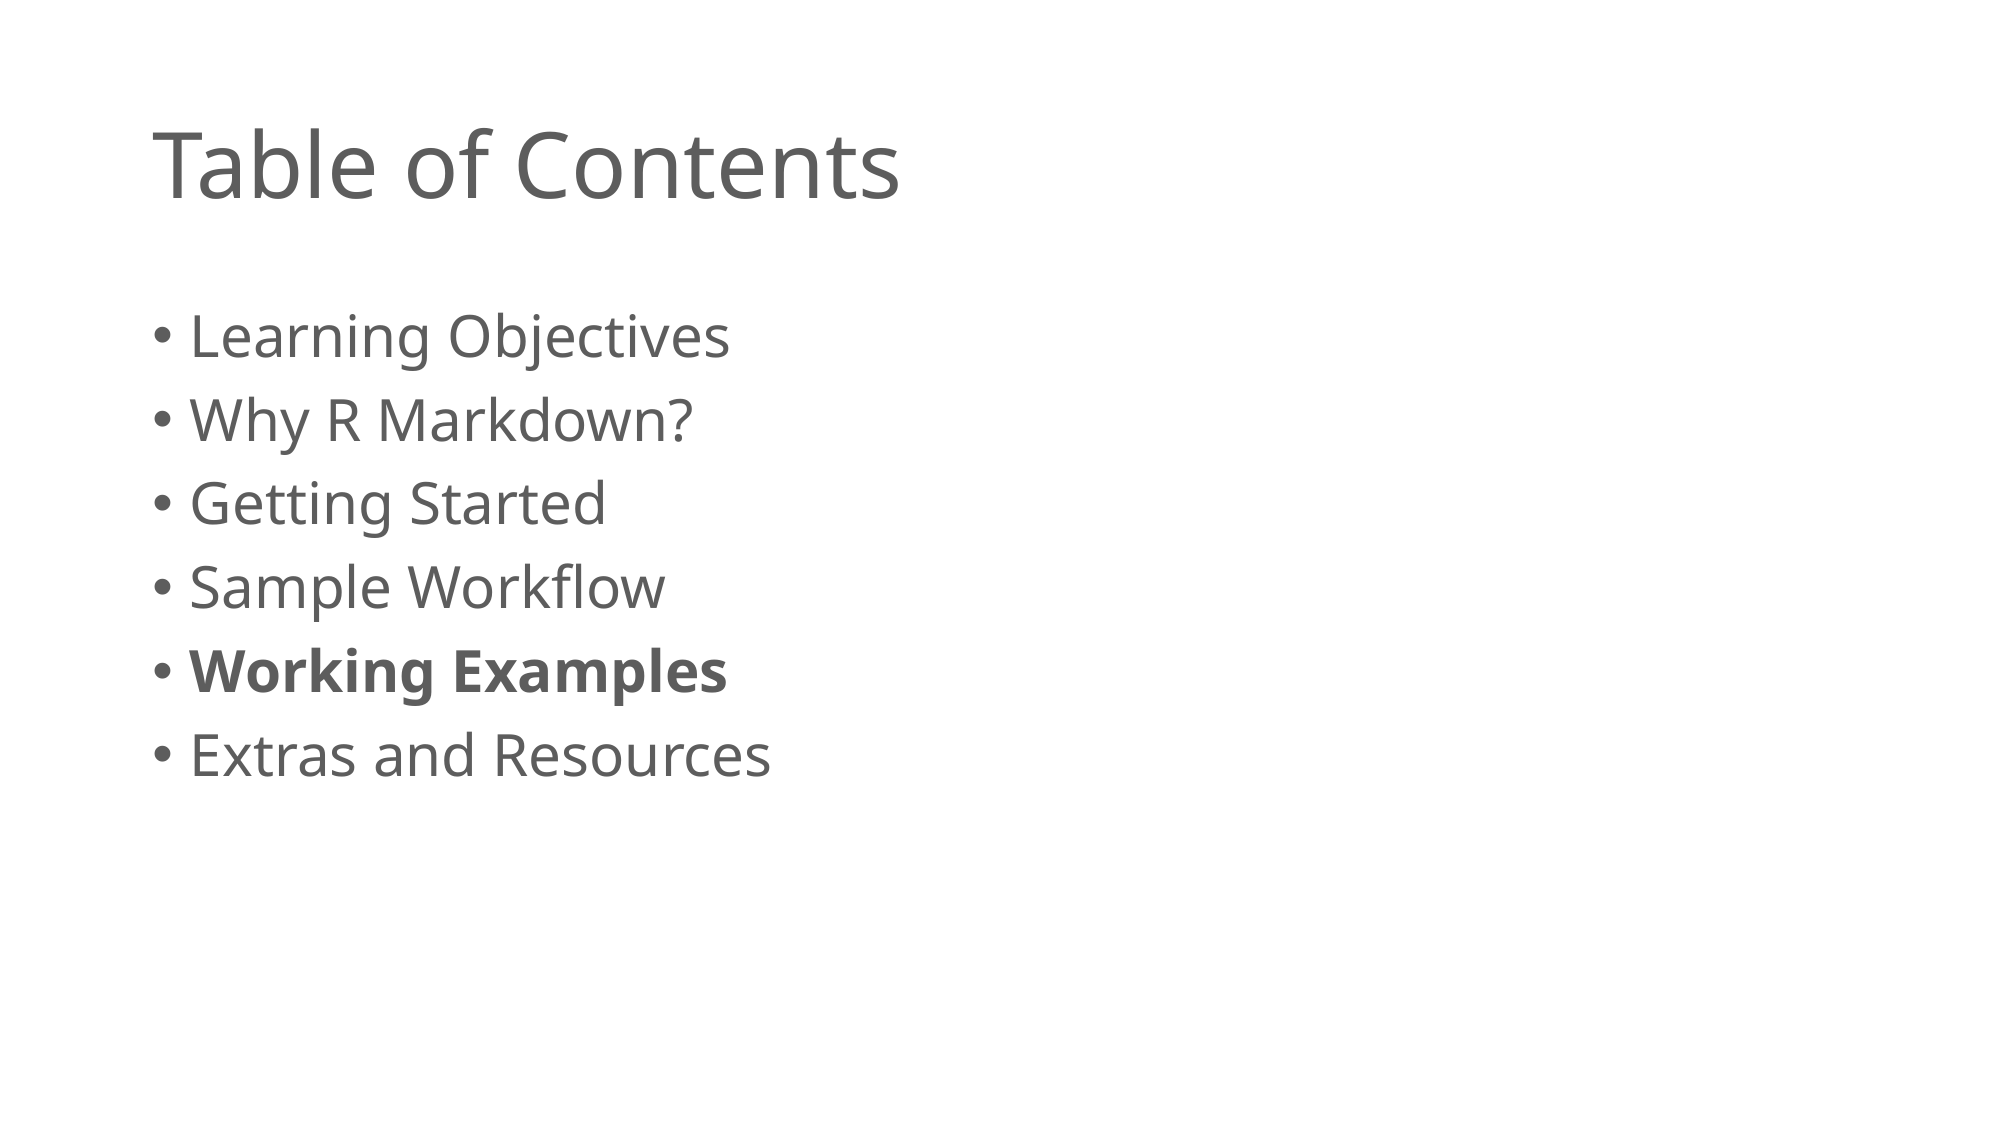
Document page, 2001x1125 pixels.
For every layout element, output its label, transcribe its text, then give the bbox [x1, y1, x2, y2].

list Learning Objectives Why R Markdown? Getting Started Sample Workflow Working Examples Extras and Resources [137, 299, 1863, 1014]
title Table of Contents [137, 59, 1863, 278]
